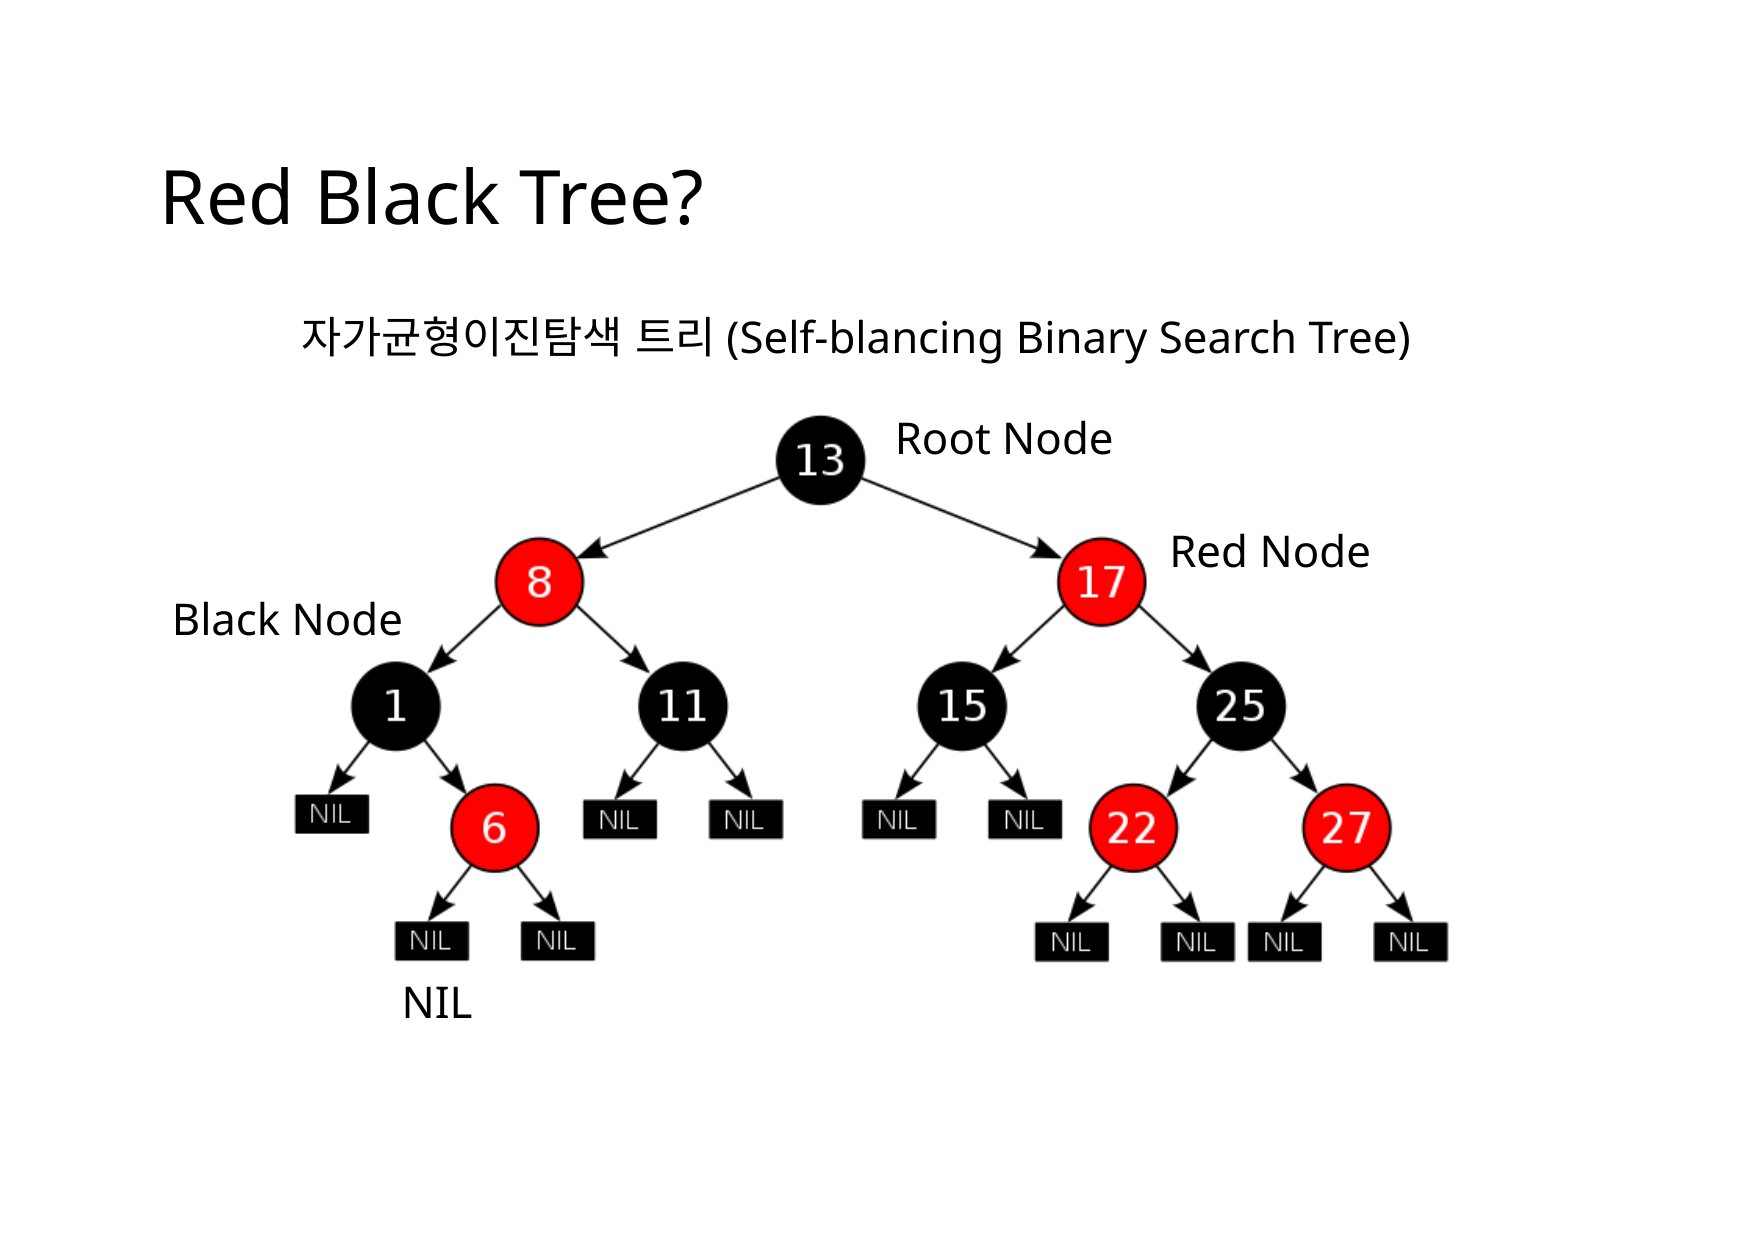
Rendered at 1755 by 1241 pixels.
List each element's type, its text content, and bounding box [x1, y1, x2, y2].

text_box 자가균형이진탐색 트리(Self-blancing Binary Search Tree) [286, 302, 1474, 475]
picture [284, 402, 1458, 968]
text_box Black Node [157, 584, 279, 652]
text_box Red Black Tree? [144, 141, 783, 337]
text_box NIL [386, 976, 677, 1035]
